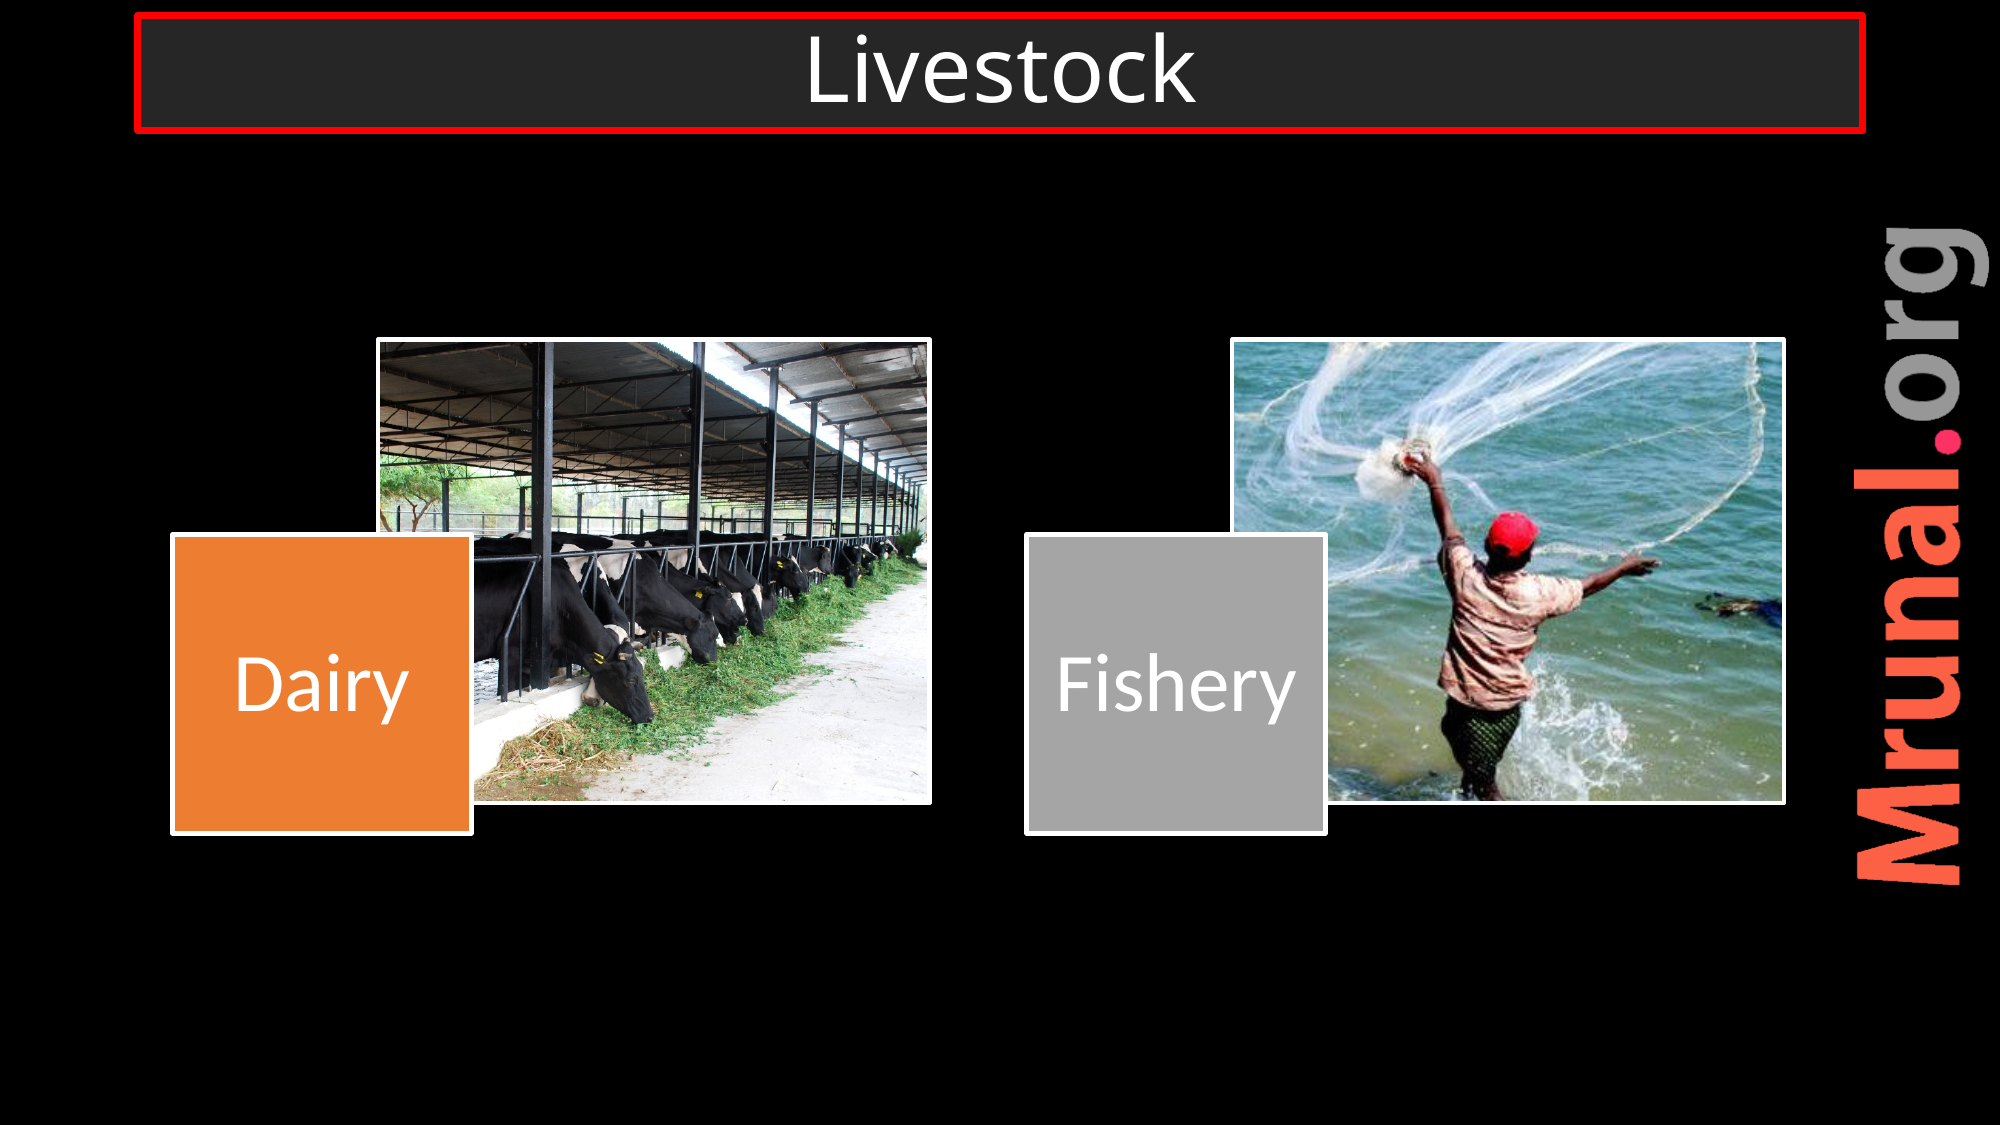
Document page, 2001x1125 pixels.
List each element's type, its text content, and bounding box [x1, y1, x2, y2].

title Livestock [134, 12, 1866, 134]
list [93, 149, 1863, 1024]
picture [1863, 223, 2000, 894]
